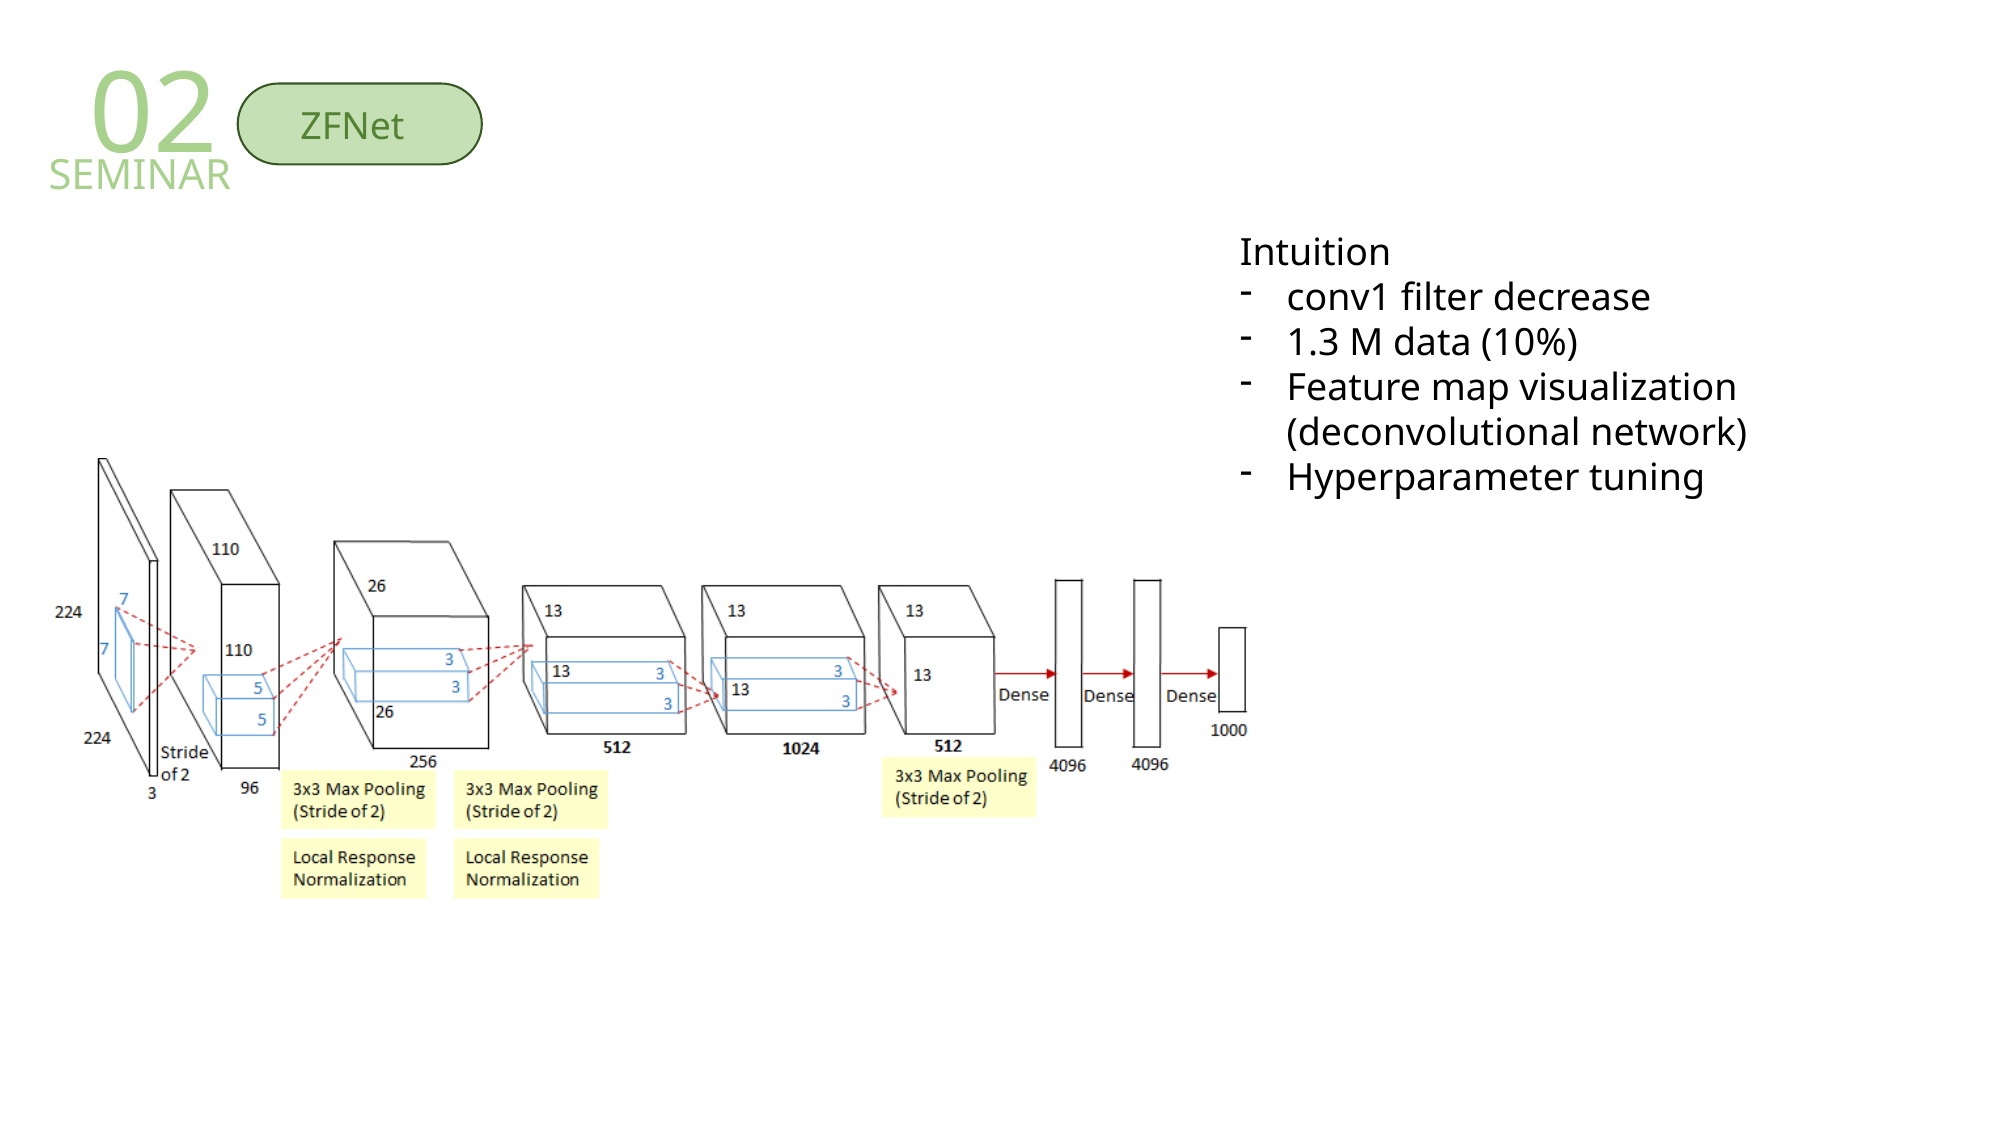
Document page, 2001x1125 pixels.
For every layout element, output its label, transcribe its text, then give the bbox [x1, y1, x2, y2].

picture [43, 458, 1263, 904]
text_box SEMINAR [17, 141, 262, 206]
text_box [236, 82, 483, 166]
text_box ZFNet [285, 94, 434, 155]
text_box Intuition conv1 filter decrease 1.3 M data (10%) Feature map visualization (deconvolutional network) Hyperparameter tuning [1224, 221, 1957, 596]
text_box 02 [63, 32, 244, 141]
